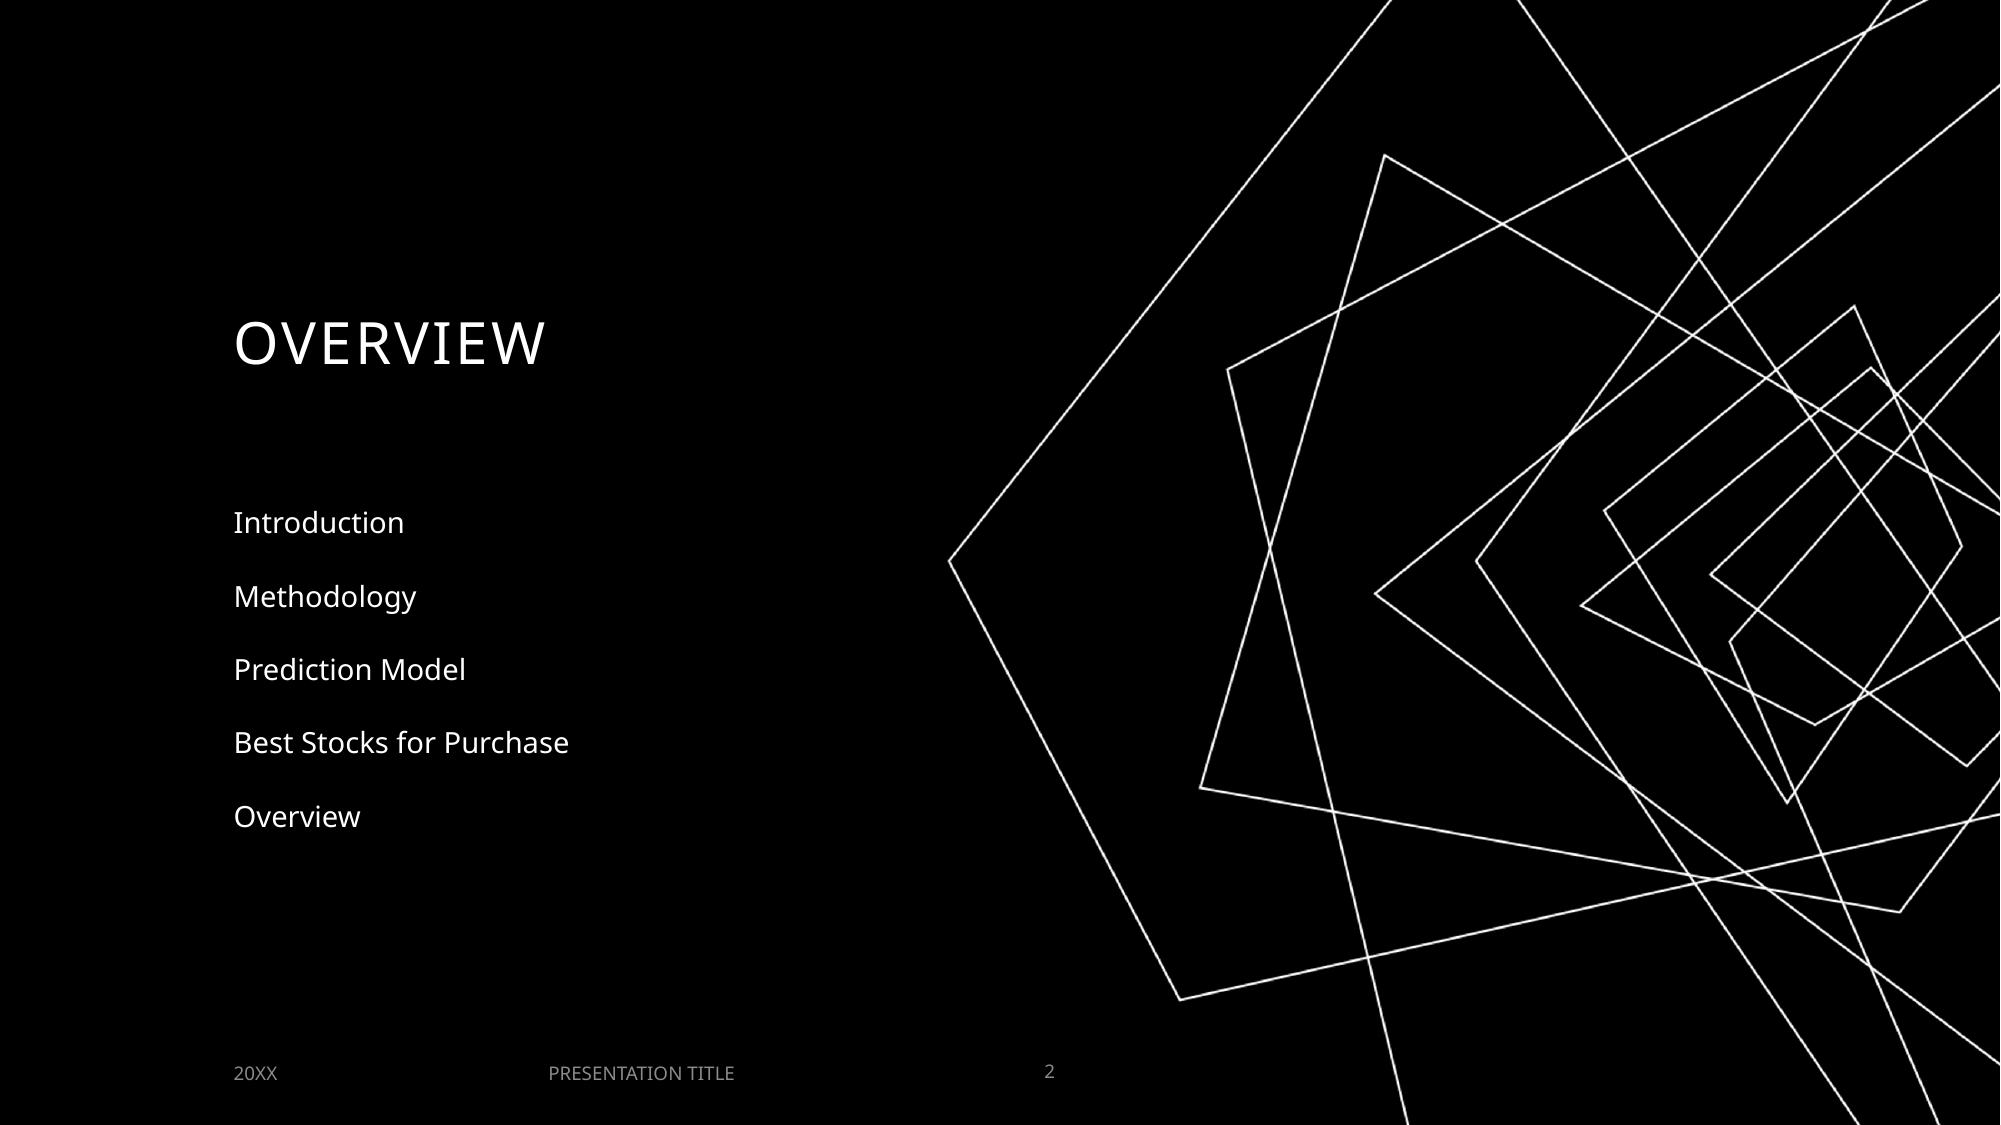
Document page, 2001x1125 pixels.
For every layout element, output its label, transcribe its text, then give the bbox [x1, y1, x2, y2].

slide_number 2 [908, 1042, 1071, 1103]
list Introduction Methodology Prediction Model Best Stocks for Purchase Overview [218, 479, 694, 893]
slide_number 20XX [218, 1042, 381, 1103]
picture [900, 0, 2000, 1125]
footer PRESENTATION TITLE [437, 1042, 846, 1103]
title overview [218, 167, 694, 385]
